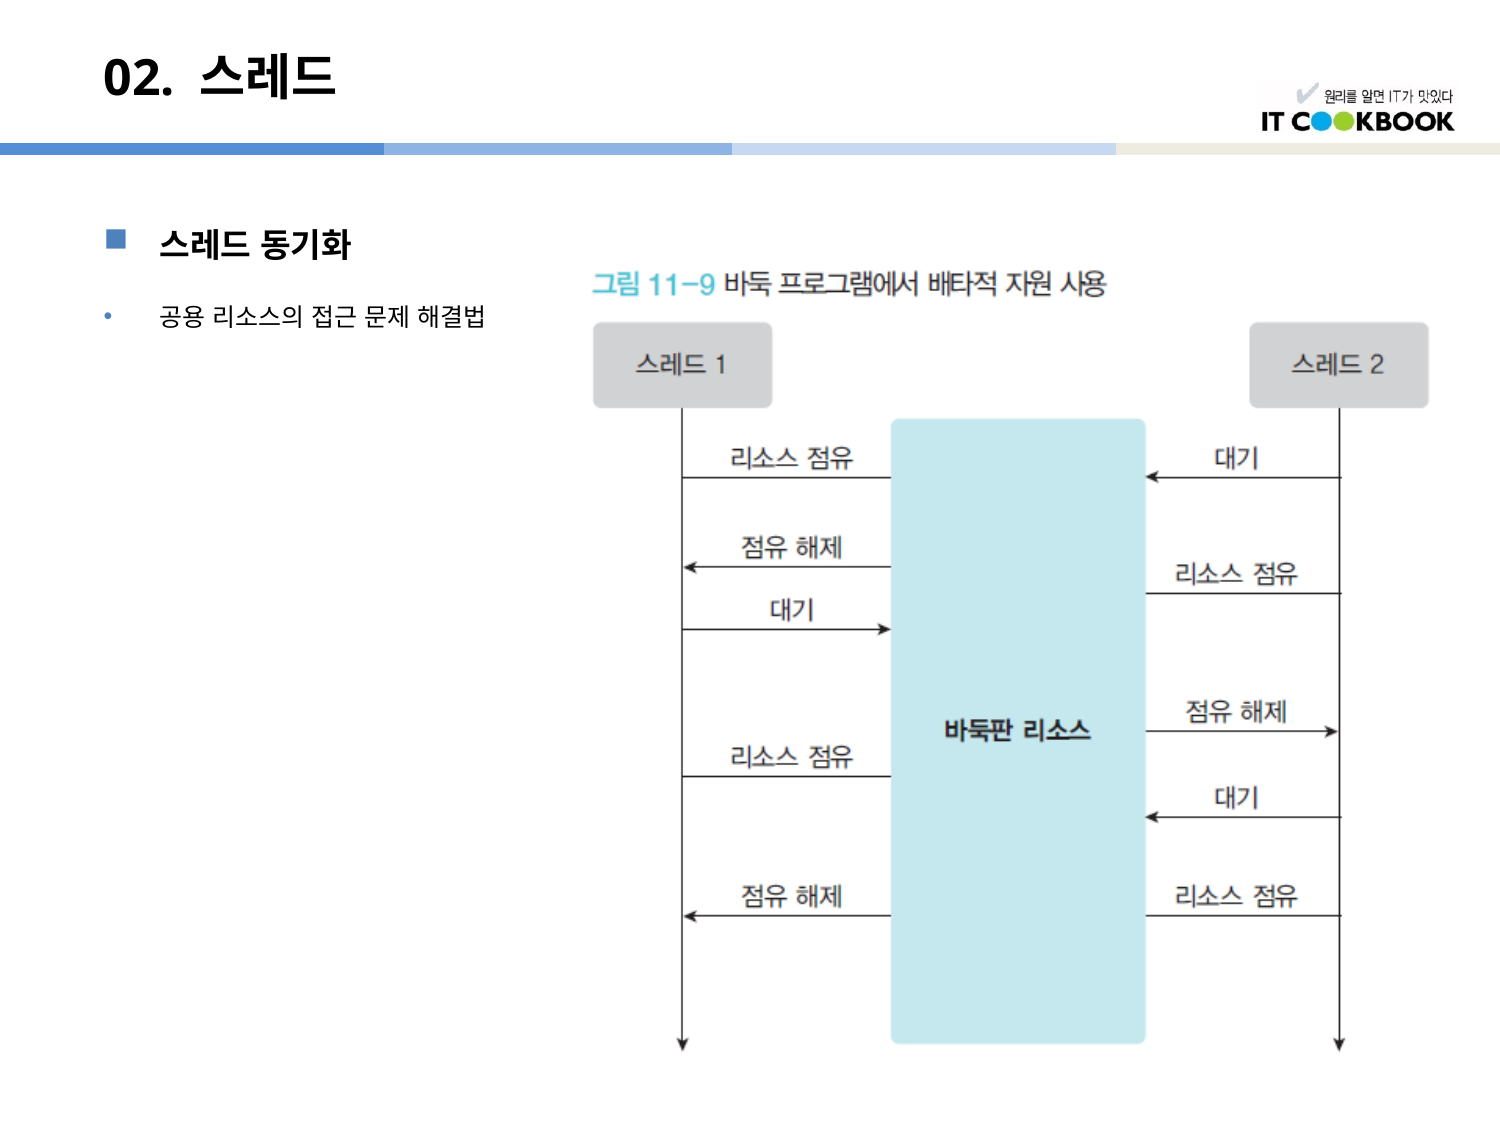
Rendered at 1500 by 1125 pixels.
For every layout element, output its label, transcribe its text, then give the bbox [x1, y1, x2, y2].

list 스레드 동기화 [88, 196, 1436, 278]
picture [586, 255, 1436, 1067]
title 02. 스레드 [88, 30, 1211, 121]
text_box 공용 리소스의 접근 문제 해결법 [88, 278, 581, 468]
picture [1257, 79, 1458, 133]
